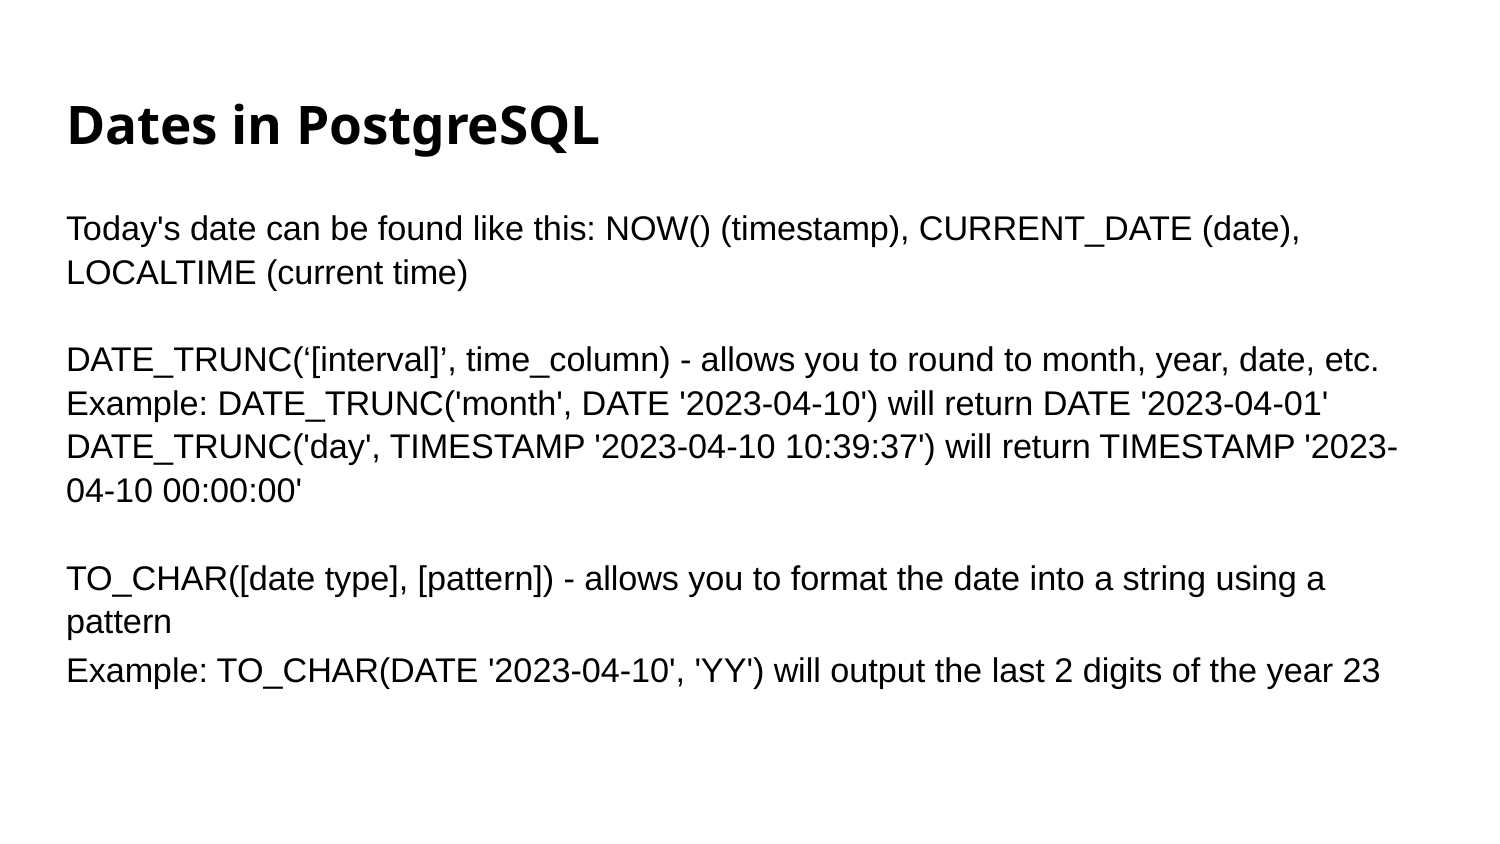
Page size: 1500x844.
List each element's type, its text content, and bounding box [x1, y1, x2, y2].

list Today's date can be found like this: NOW() (timestamp), CURRENT_DATE (date), LOCALTIME (current time) DATE_TRUNC(‘[interval]’, time_column) - allows you to round to month, year, date, etc. Example: DATE_TRUNC('month', DATE '2023-04-10') will return DATE '2023-04-01' DATE_TRUNC('day', TIMESTAMP '2023-04-10 10:39:37') will return TIMESTAMP '2023-04-10 00:00:00' TO_CHAR([date type], [pattern]) - allows you to format the date into a string using a pattern Example: TO_CHAR(DATE '2023-04-10', 'YY') will output the last 2 digits of the year 23 [51, 189, 1449, 750]
title Dates in PostgreSQL [51, 72, 1449, 176]
